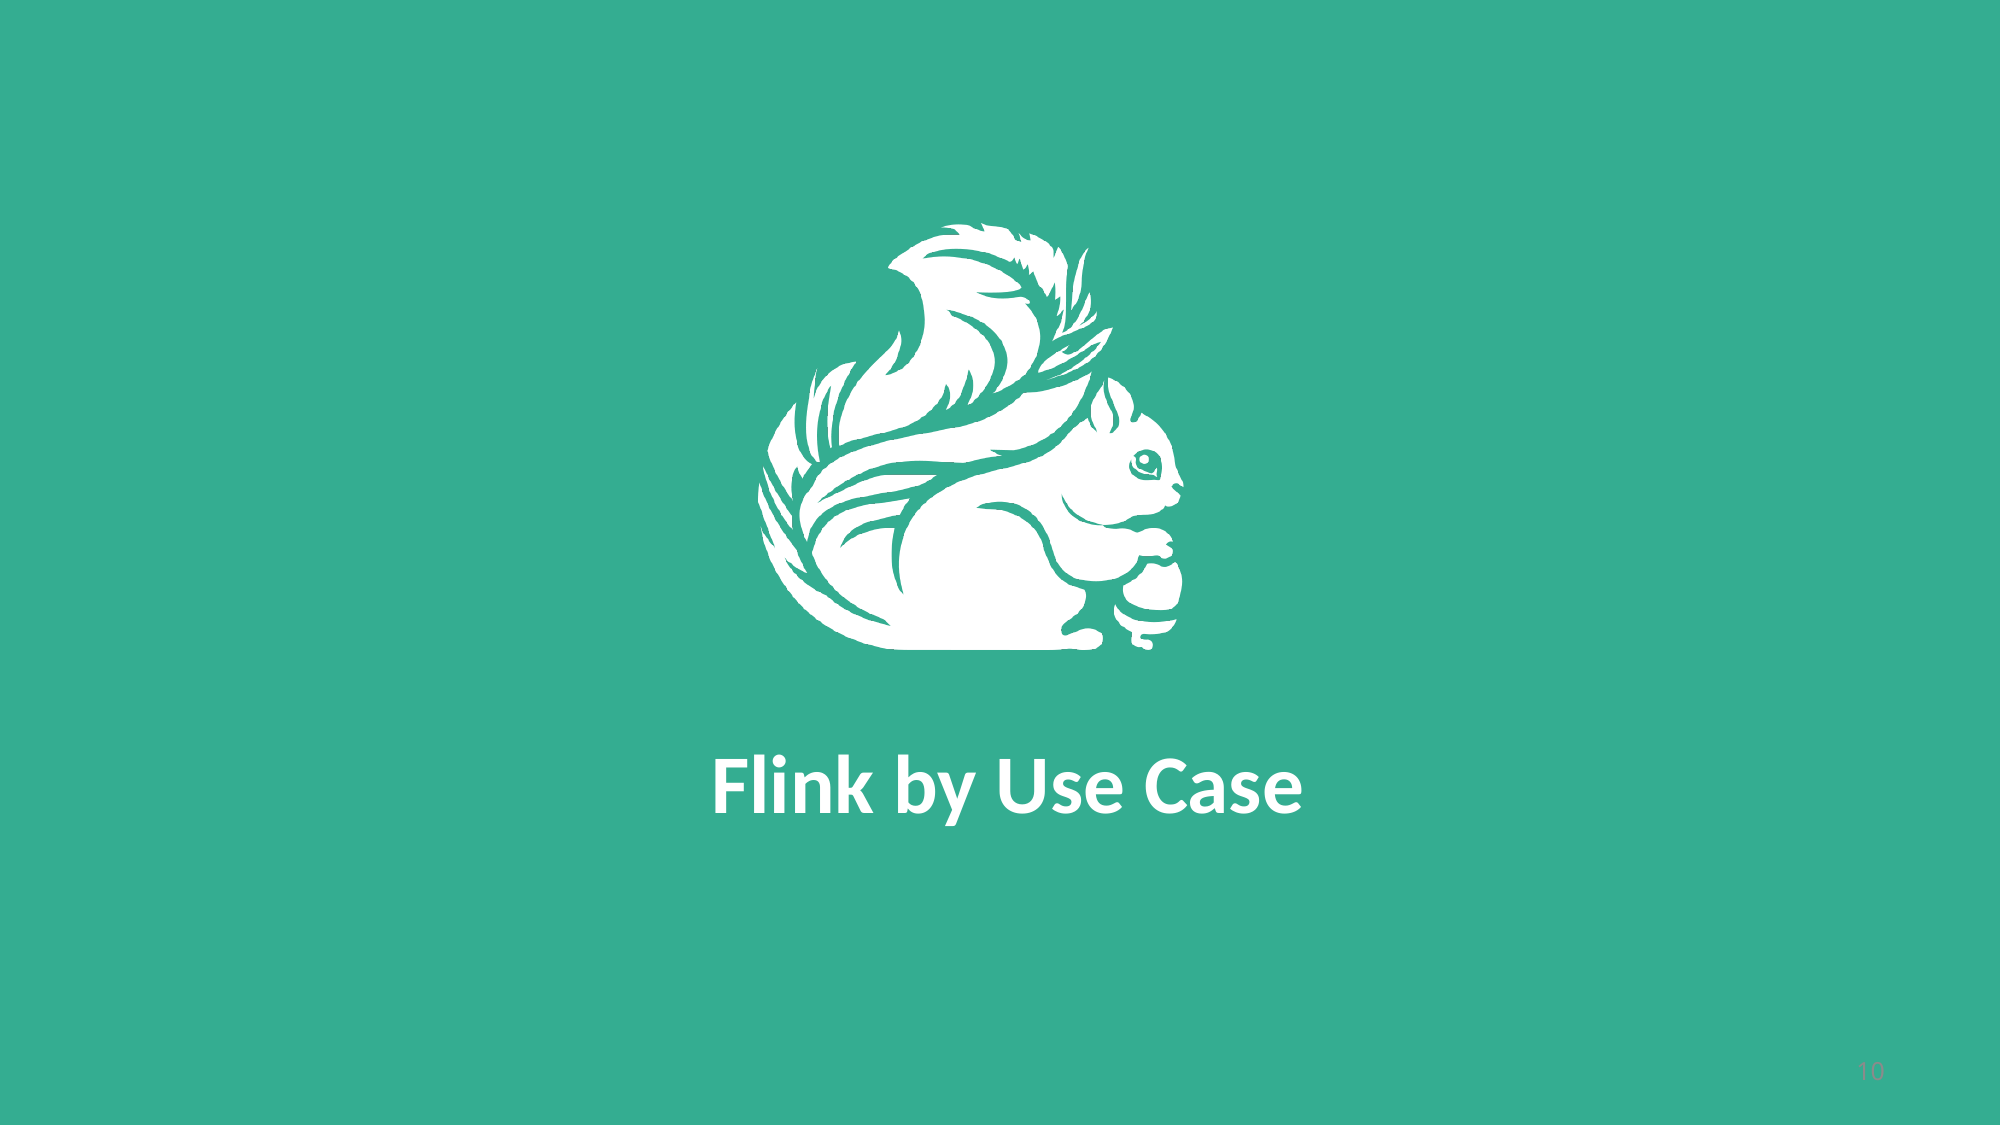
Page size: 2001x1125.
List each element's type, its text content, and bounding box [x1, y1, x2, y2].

title Flink by Use Case [157, 722, 1858, 947]
picture [757, 223, 1184, 651]
slide_number 10 [1433, 1042, 1900, 1103]
